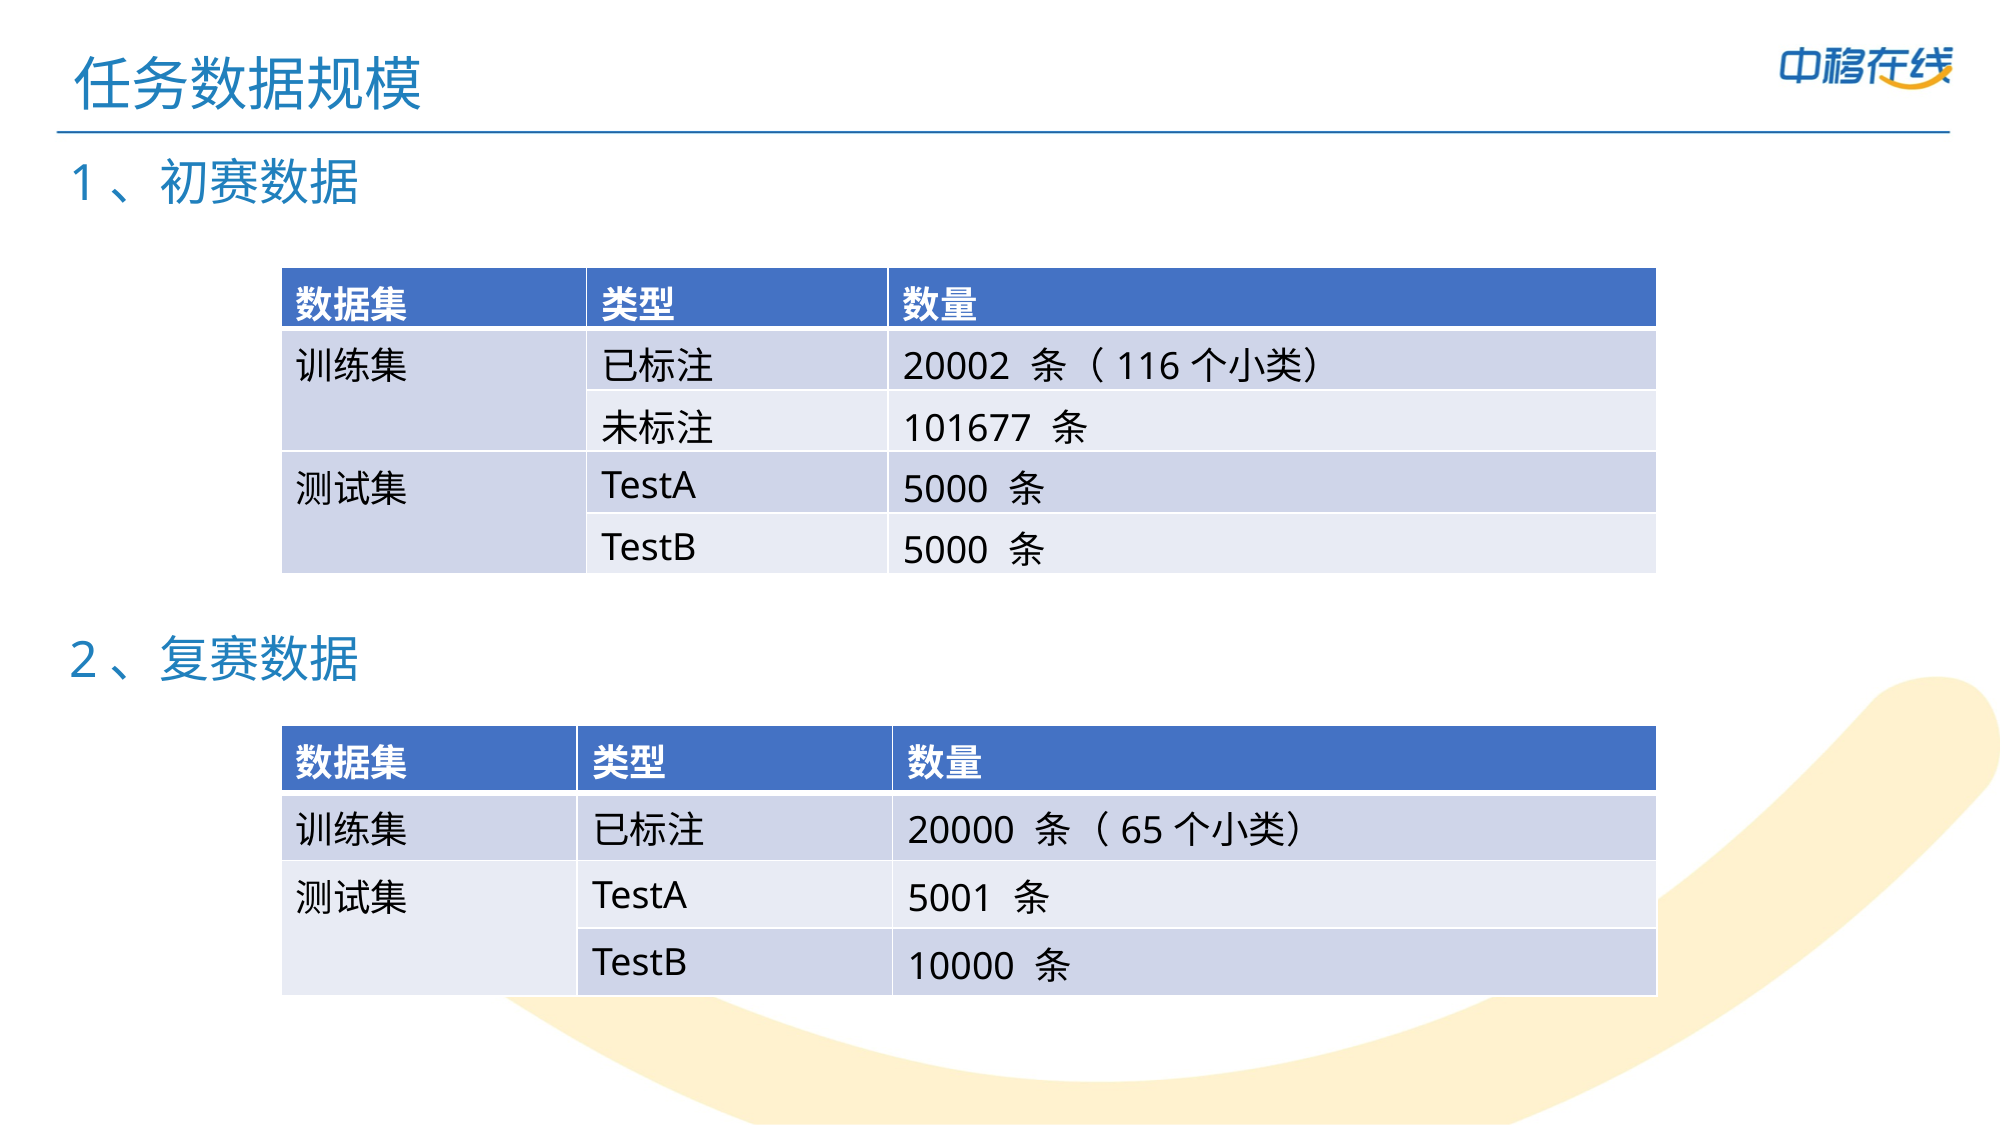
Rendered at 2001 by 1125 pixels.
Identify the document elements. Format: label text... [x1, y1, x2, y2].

text_box 1、初赛数据 [54, 142, 375, 218]
title 任务数据规模 [58, 42, 1784, 131]
table_cell 已标注 [587, 331, 887, 389]
table_cell TestA [578, 861, 892, 927]
table_cell 测试集 [282, 452, 586, 573]
table_header 数量 [889, 268, 1656, 326]
table_cell 5000 条 [889, 452, 1656, 512]
table_cell 测试集 [282, 861, 576, 995]
table_cell 未标注 [587, 391, 887, 450]
table_cell TestA [587, 452, 887, 512]
table_cell 已标注 [578, 796, 892, 860]
table_header 数据集 [282, 726, 576, 790]
table_header 数量 [893, 726, 1656, 790]
table_cell 训练集 [282, 331, 586, 450]
table_cell 5001 条 [893, 861, 1656, 927]
table_cell TestB [587, 514, 887, 573]
table_header 类型 [578, 726, 892, 790]
table_cell 训练集 [282, 796, 576, 860]
table_cell 20002 条（116个小类） [889, 331, 1656, 389]
table_cell 101677 条 [889, 391, 1656, 450]
table_cell TestB [578, 929, 892, 995]
table_cell 20000 条（65个小类） [893, 796, 1656, 860]
table_header 数据集 [282, 268, 586, 326]
table_cell 5000 条 [889, 514, 1656, 573]
table_header 类型 [587, 268, 887, 326]
table_cell 10000 条 [893, 929, 1656, 995]
text_box 2、复赛数据 [54, 620, 375, 695]
picture [0, 0, 2001, 1125]
